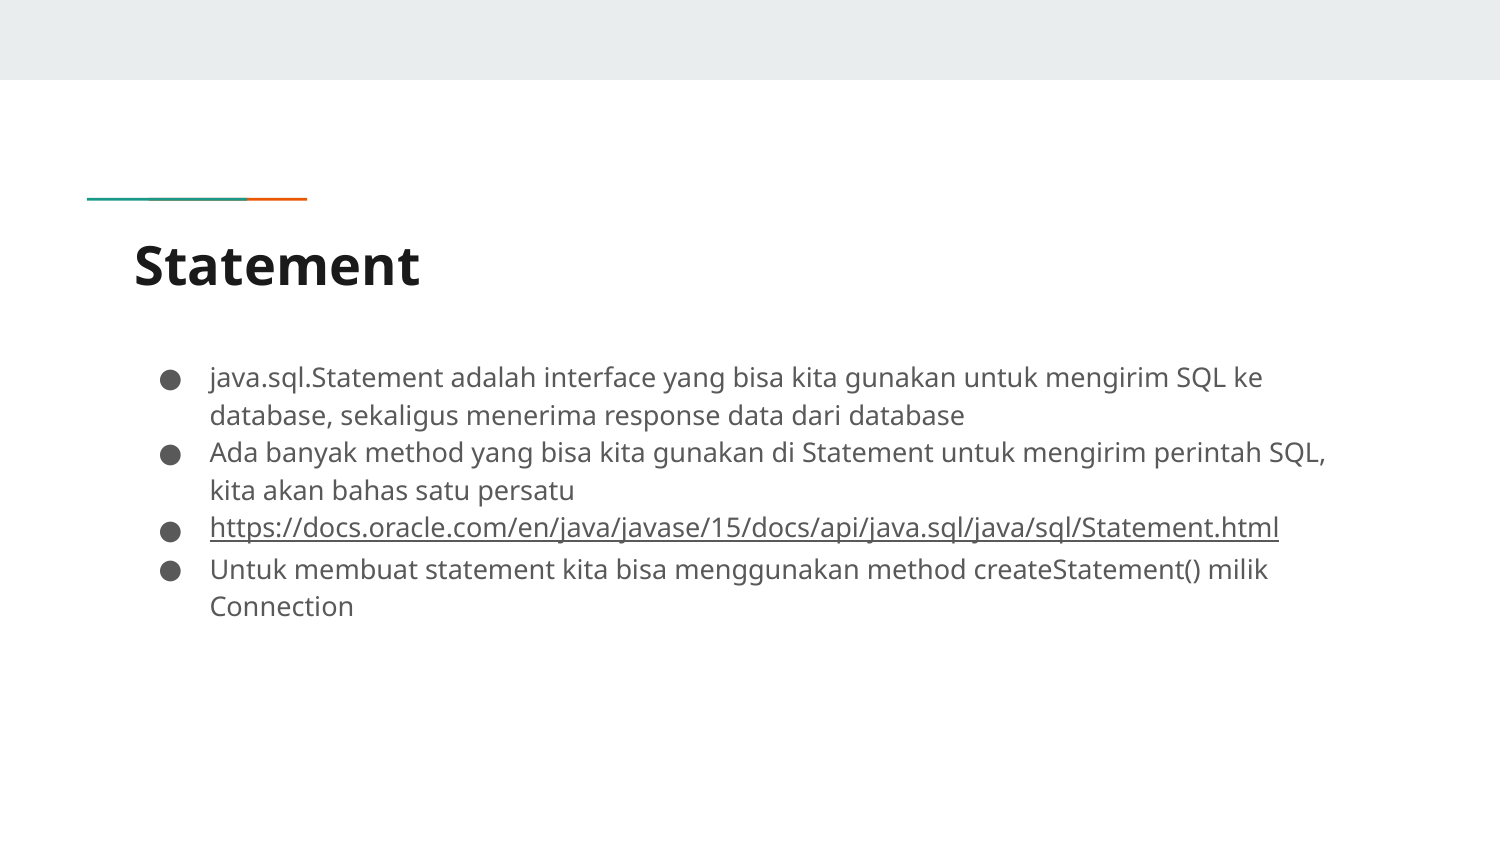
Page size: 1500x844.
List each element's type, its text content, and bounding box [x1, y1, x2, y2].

list java.sql.Statement adalah interface yang bisa kita gunakan untuk mengirim SQL ke database, sekaligus menerima response data dari database Ada banyak method yang bisa kita gunakan di Statement untuk mengirim perintah SQL, kita akan bahas satu persatu https://docs.oracle.com/en/java/javase/15/docs/api/java.sql/java/sql/Statement.html Untuk membuat statement kita bisa menggunakan method createStatement() milik Connection [119, 341, 1381, 712]
title Statement [119, 216, 1381, 305]
